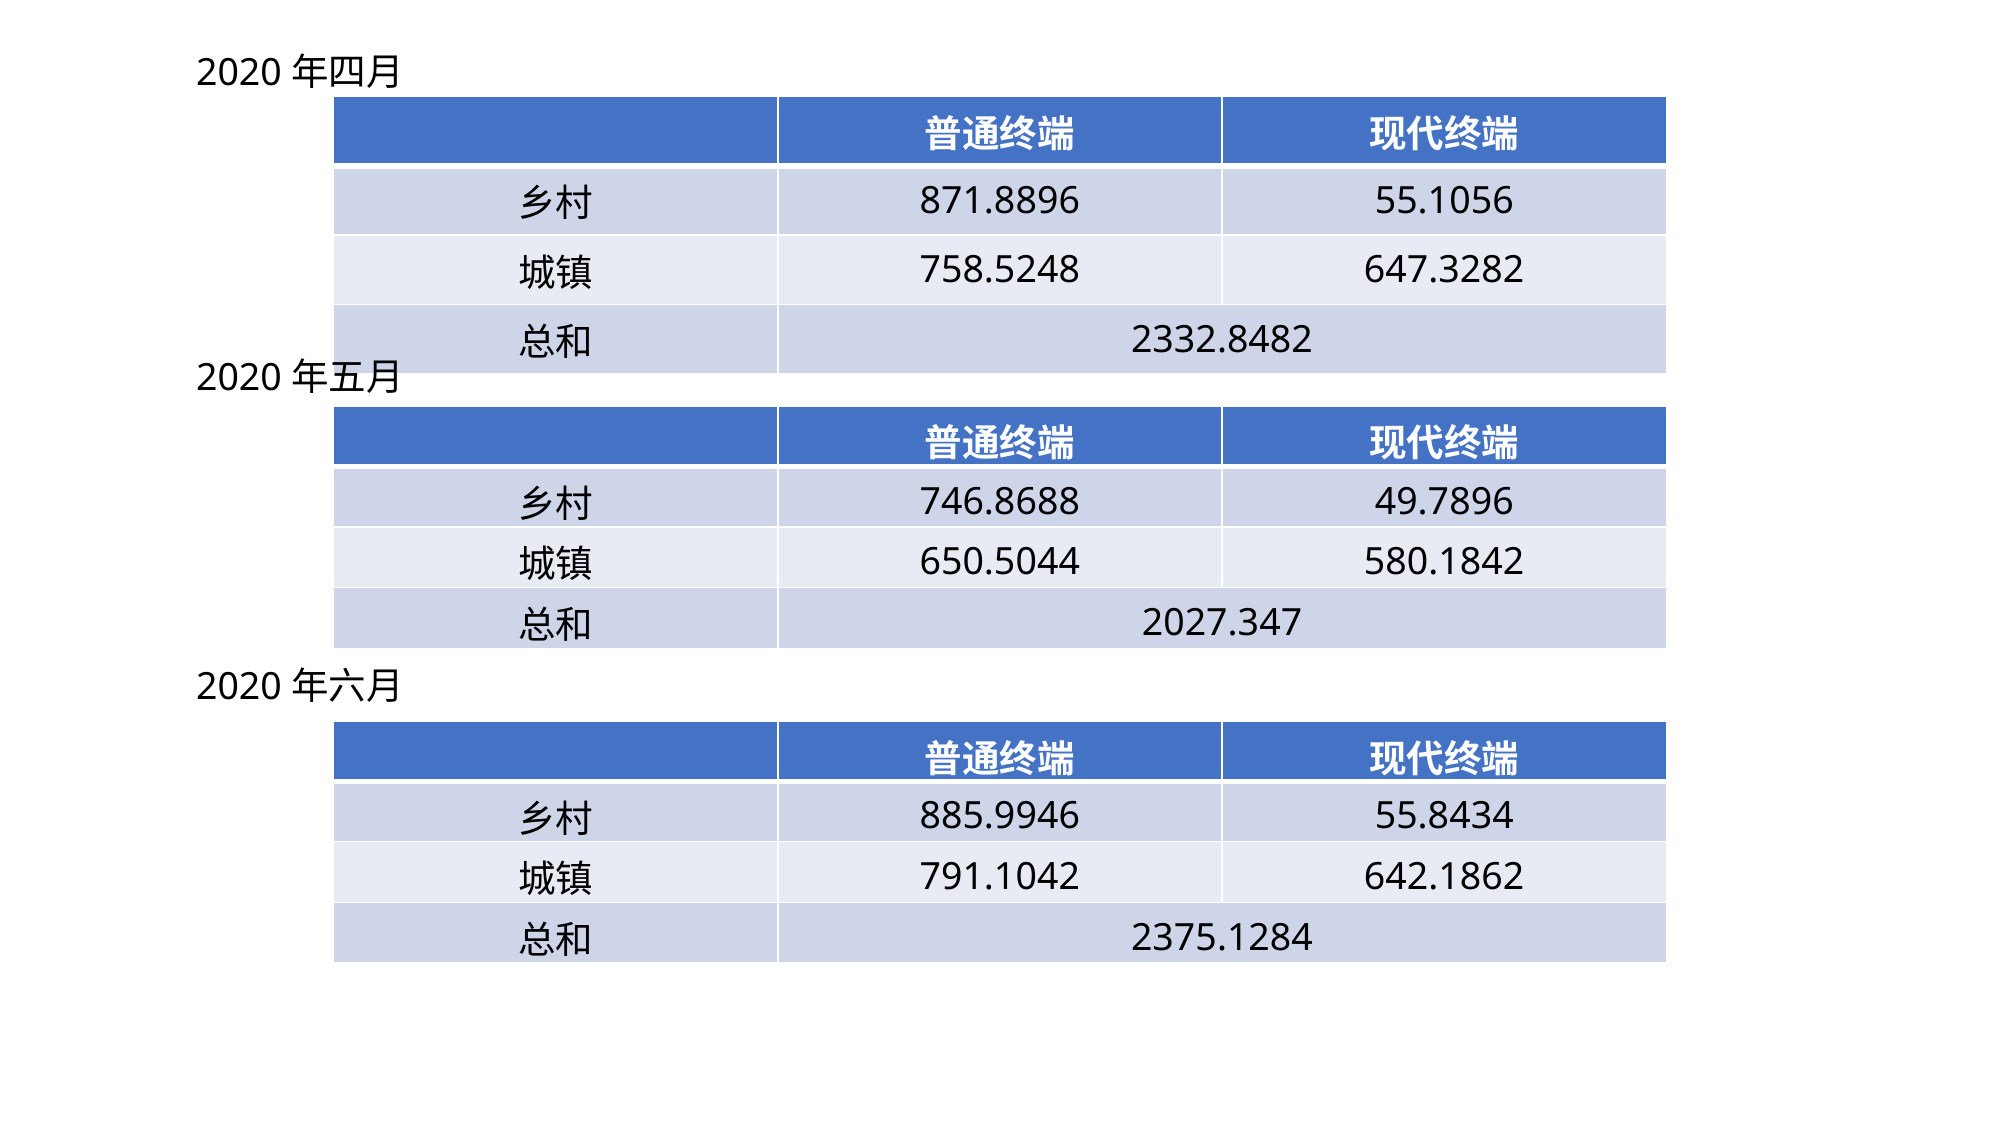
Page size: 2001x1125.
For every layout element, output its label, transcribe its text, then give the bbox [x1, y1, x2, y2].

table_cell 2375.1284 [779, 903, 1666, 962]
table_cell 650.5044 [779, 528, 1221, 587]
text_box 2020年四月 [181, 40, 546, 101]
table_header 现代终端 [1223, 407, 1666, 464]
table_cell 乡村 [334, 469, 777, 526]
table_cell 城镇 [334, 842, 777, 902]
table_cell 乡村 [334, 784, 777, 841]
table_header 普通终端 [779, 97, 1221, 163]
table_header 普通终端 [779, 722, 1221, 779]
table_header [334, 97, 777, 163]
table_cell 总和 [334, 903, 777, 962]
table_cell 885.9946 [779, 784, 1221, 841]
table_cell 746.8688 [779, 469, 1221, 526]
table_header 现代终端 [1223, 97, 1666, 163]
table_cell 总和 [334, 588, 777, 648]
text_box 2020年五月 [181, 345, 546, 405]
table_header [334, 722, 777, 779]
table_cell 49.7896 [1223, 469, 1666, 526]
table_header 现代终端 [1223, 722, 1666, 779]
table_cell 871.8896 [779, 169, 1221, 234]
table_cell 642.1862 [1223, 842, 1666, 902]
table_cell 2027.347 [779, 588, 1666, 648]
table_cell 580.1842 [1223, 528, 1666, 587]
table_cell 758.5248 [779, 236, 1221, 304]
text_box 2020年六月 [181, 654, 546, 715]
table_cell 乡村 [334, 169, 777, 234]
table_cell 55.1056 [1223, 169, 1666, 234]
table_cell 总和 [334, 305, 777, 373]
table_cell 城镇 [334, 236, 777, 304]
table_header 普通终端 [779, 407, 1221, 464]
table_cell 647.3282 [1223, 236, 1666, 304]
table_cell 城镇 [334, 528, 777, 587]
table_cell 2332.8482 [779, 305, 1666, 373]
table_header [334, 407, 777, 464]
table_cell 791.1042 [779, 842, 1221, 902]
table_cell 55.8434 [1223, 784, 1666, 841]
